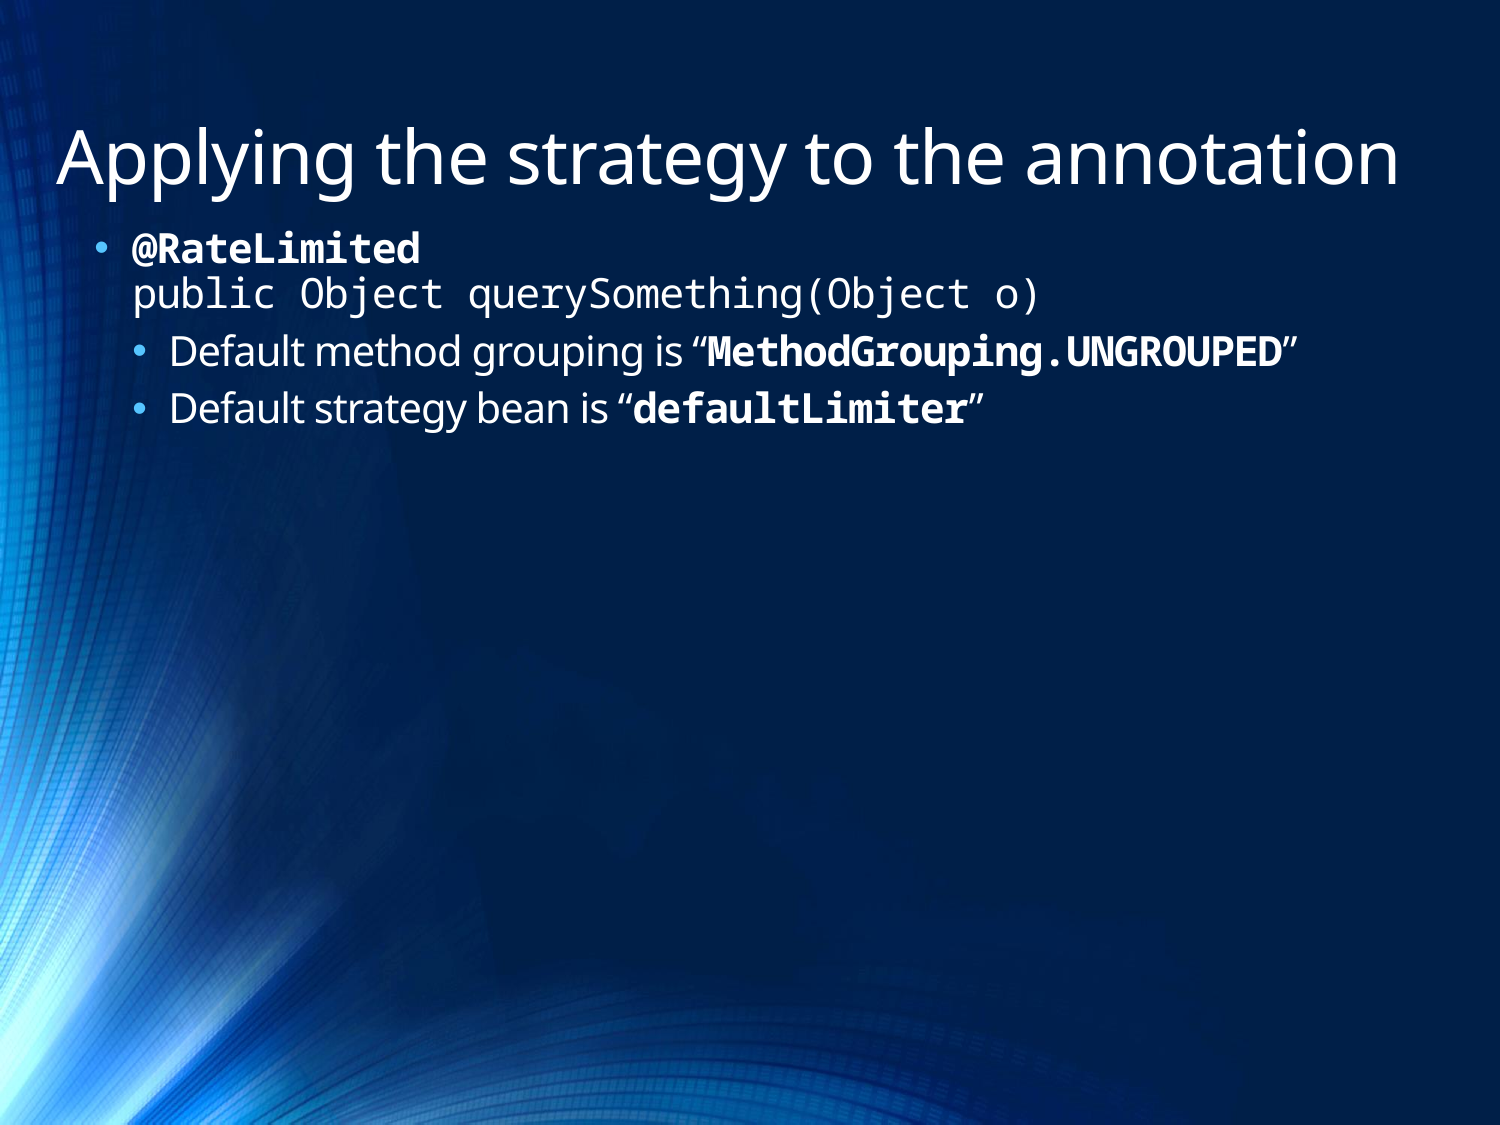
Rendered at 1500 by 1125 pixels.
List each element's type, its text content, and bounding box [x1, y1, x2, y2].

list @RateLimited public Object querySomething(Object o) Default method grouping is “MethodGrouping.UNGROUPED” Default strategy bean is “defaultLimiter” [41, 219, 1483, 1106]
picture [0, 0, 1500, 1125]
title Applying the strategy to the annotation [41, 19, 1483, 209]
